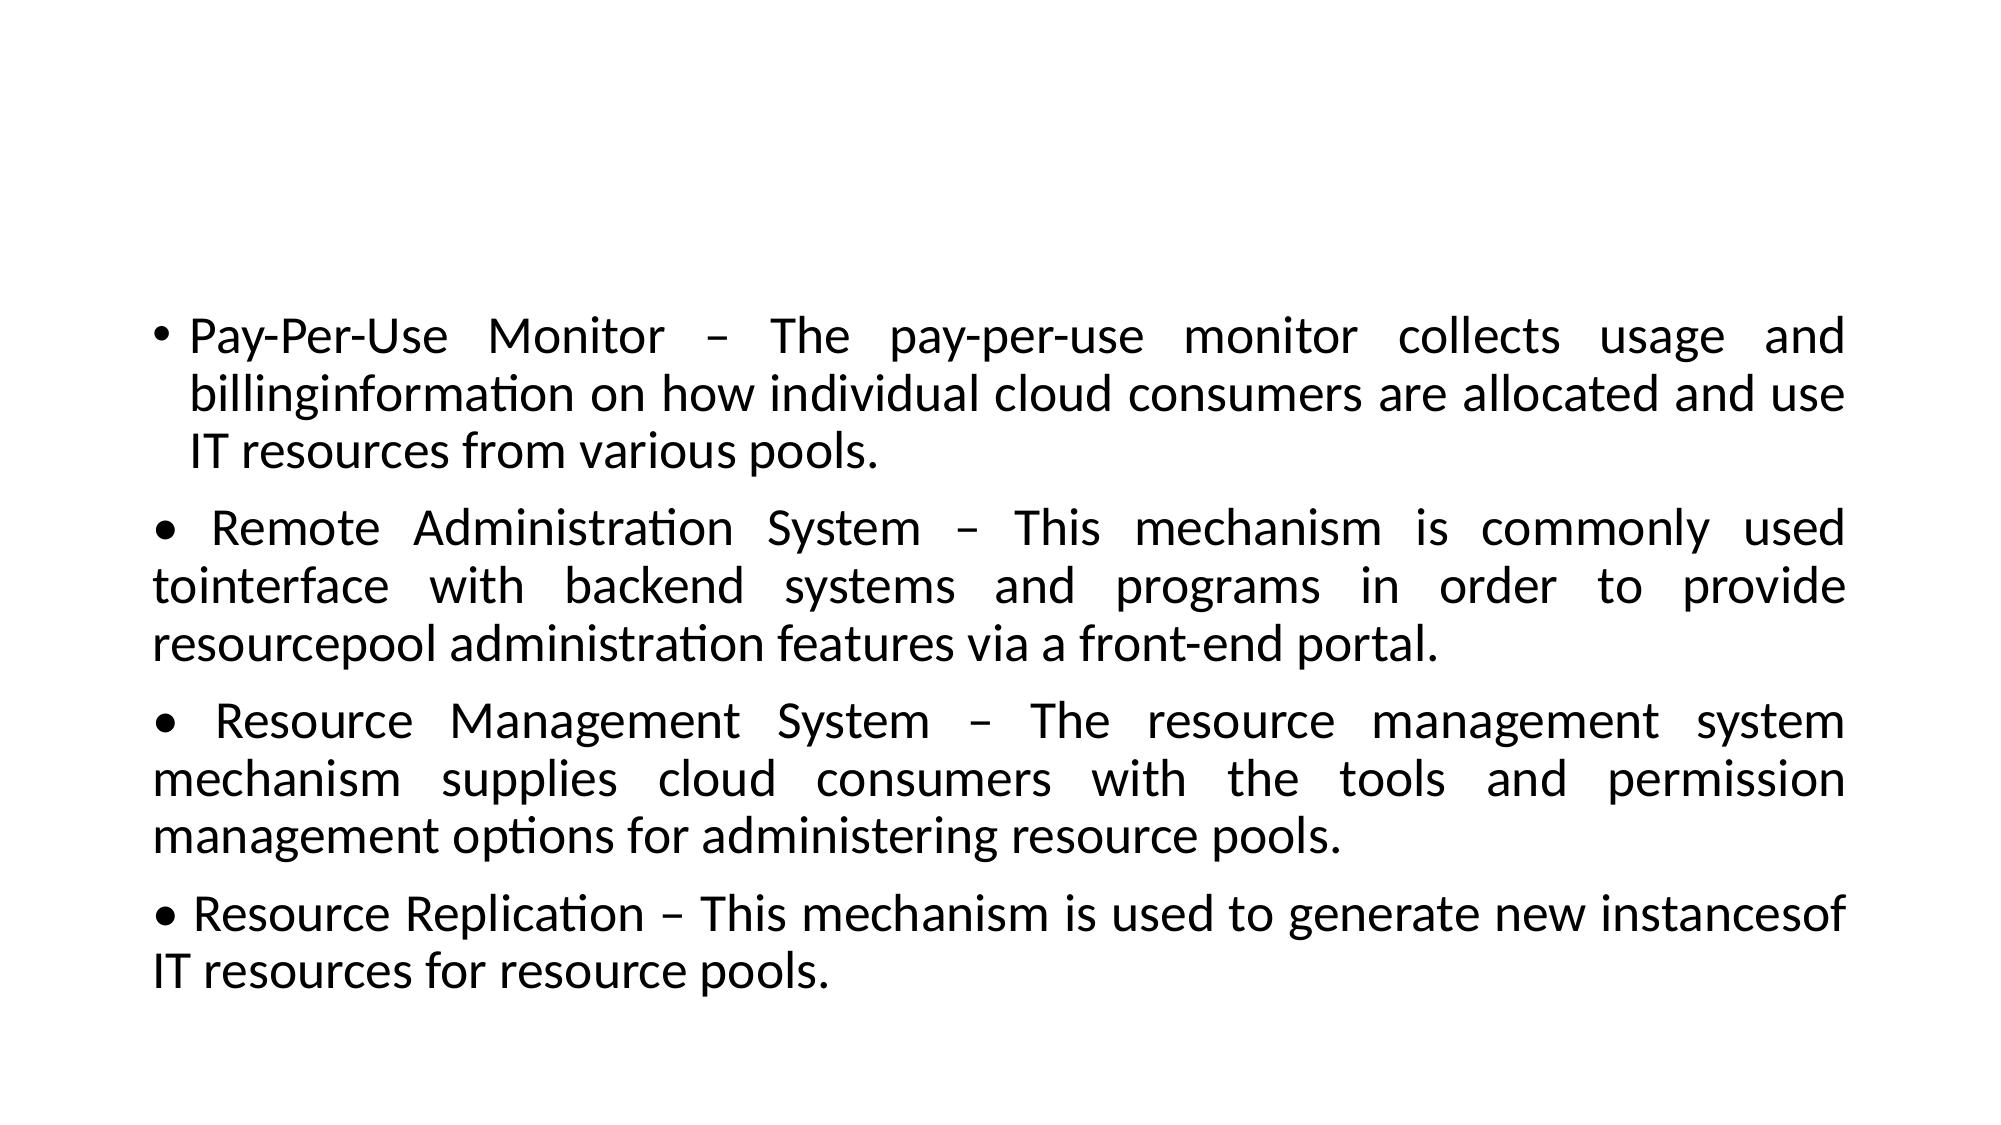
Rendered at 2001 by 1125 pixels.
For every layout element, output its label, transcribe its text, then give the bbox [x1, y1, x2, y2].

list Pay-Per-Use Monitor – The pay-per-use monitor collects usage and billinginformation on how individual cloud consumers are allocated and use IT resources from various pools. • Remote Administration System – This mechanism is commonly used tointerface with backend systems and programs in order to provide resourcepool administration features via a front-end portal. • Resource Management System – The resource management system mechanism supplies cloud consumers with the tools and permission management options for administering resource pools. • Resource Replication – This mechanism is used to generate new instancesof IT resources for resource pools. [137, 299, 1863, 1014]
